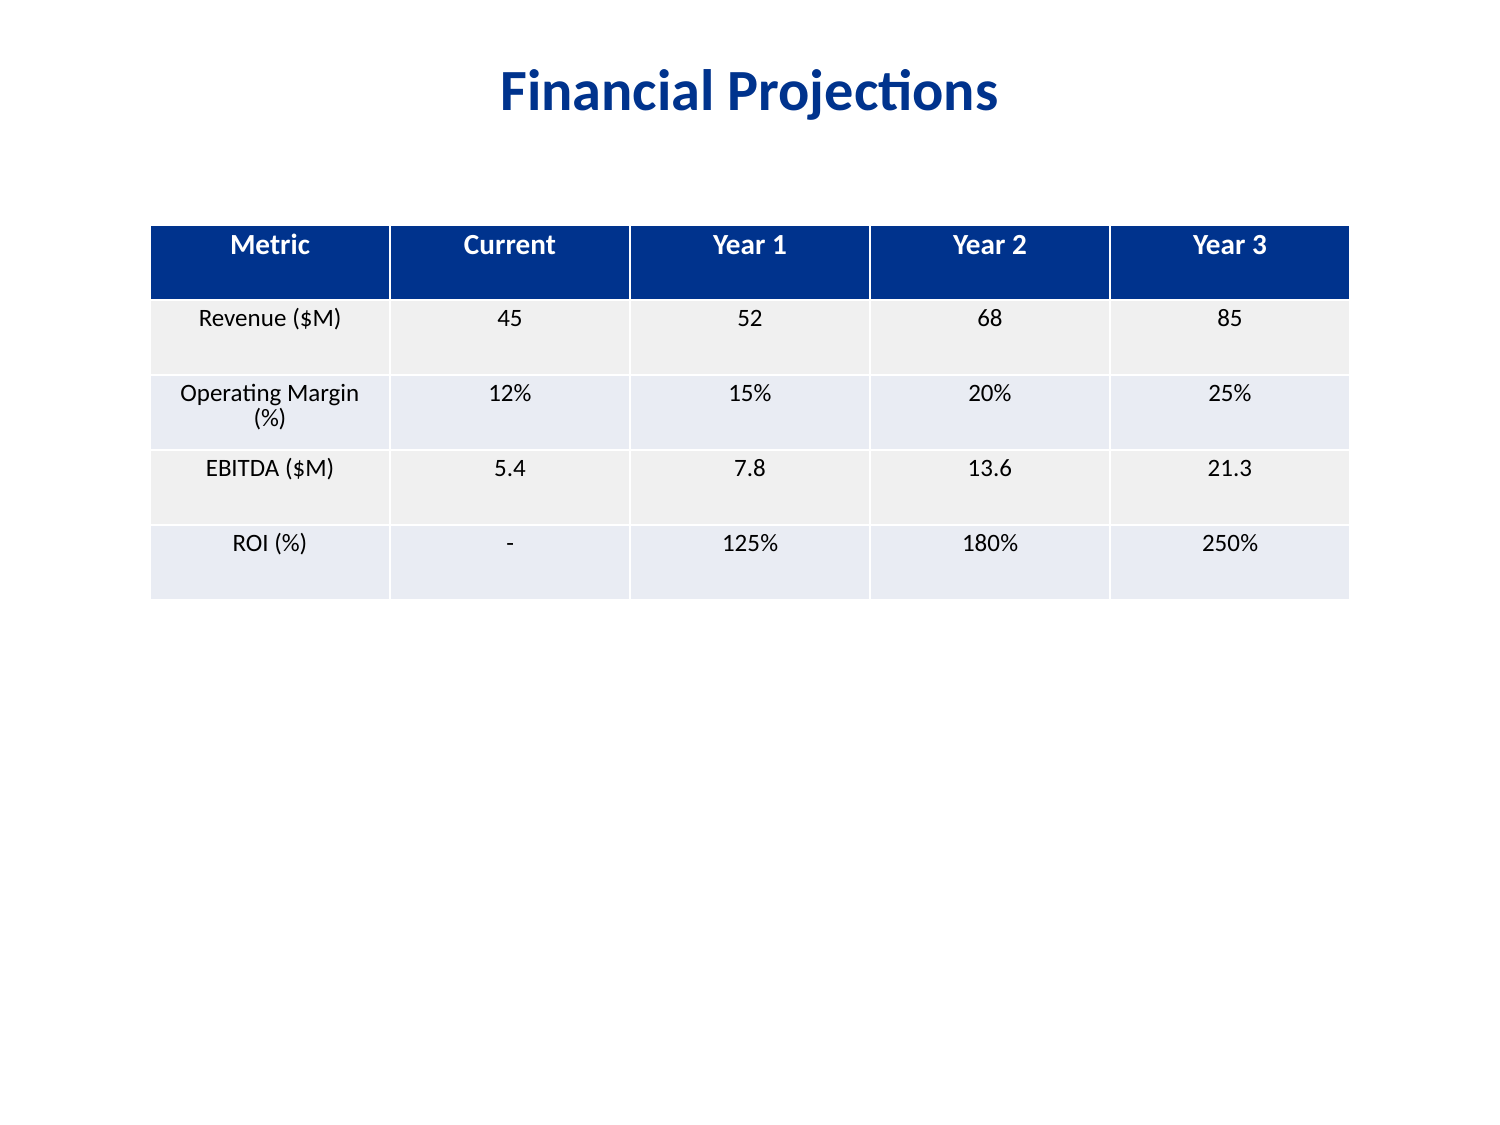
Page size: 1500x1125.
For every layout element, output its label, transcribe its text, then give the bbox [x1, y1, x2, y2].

table_cell 21.3 [1111, 451, 1349, 524]
table_cell 45 [391, 301, 629, 374]
table_header Current [391, 226, 629, 299]
table_cell 20% [871, 376, 1109, 449]
text_box Financial Projections [486, 45, 1014, 130]
table_cell Revenue ($M) [151, 301, 389, 374]
table_cell 25% [1111, 376, 1349, 449]
table_header Year 2 [871, 226, 1109, 299]
table_cell 7.8 [631, 451, 869, 524]
table_header Year 3 [1111, 226, 1349, 299]
table_cell 15% [631, 376, 869, 449]
table_cell ROI (%) [151, 526, 389, 599]
table_cell 250% [1111, 526, 1349, 599]
table_cell Operating Margin (%) [151, 376, 389, 449]
table_cell 180% [871, 526, 1109, 599]
table_cell EBITDA ($M) [151, 451, 389, 524]
table_cell 68 [871, 301, 1109, 374]
table_cell - [391, 526, 629, 599]
table_cell 52 [631, 301, 869, 374]
table_header Metric [151, 226, 389, 299]
table_cell 13.6 [871, 451, 1109, 524]
table_header Year 1 [631, 226, 869, 299]
table_cell 12% [391, 376, 629, 449]
table_cell 85 [1111, 301, 1349, 374]
table_cell 125% [631, 526, 869, 599]
table_cell 5.4 [391, 451, 629, 524]
